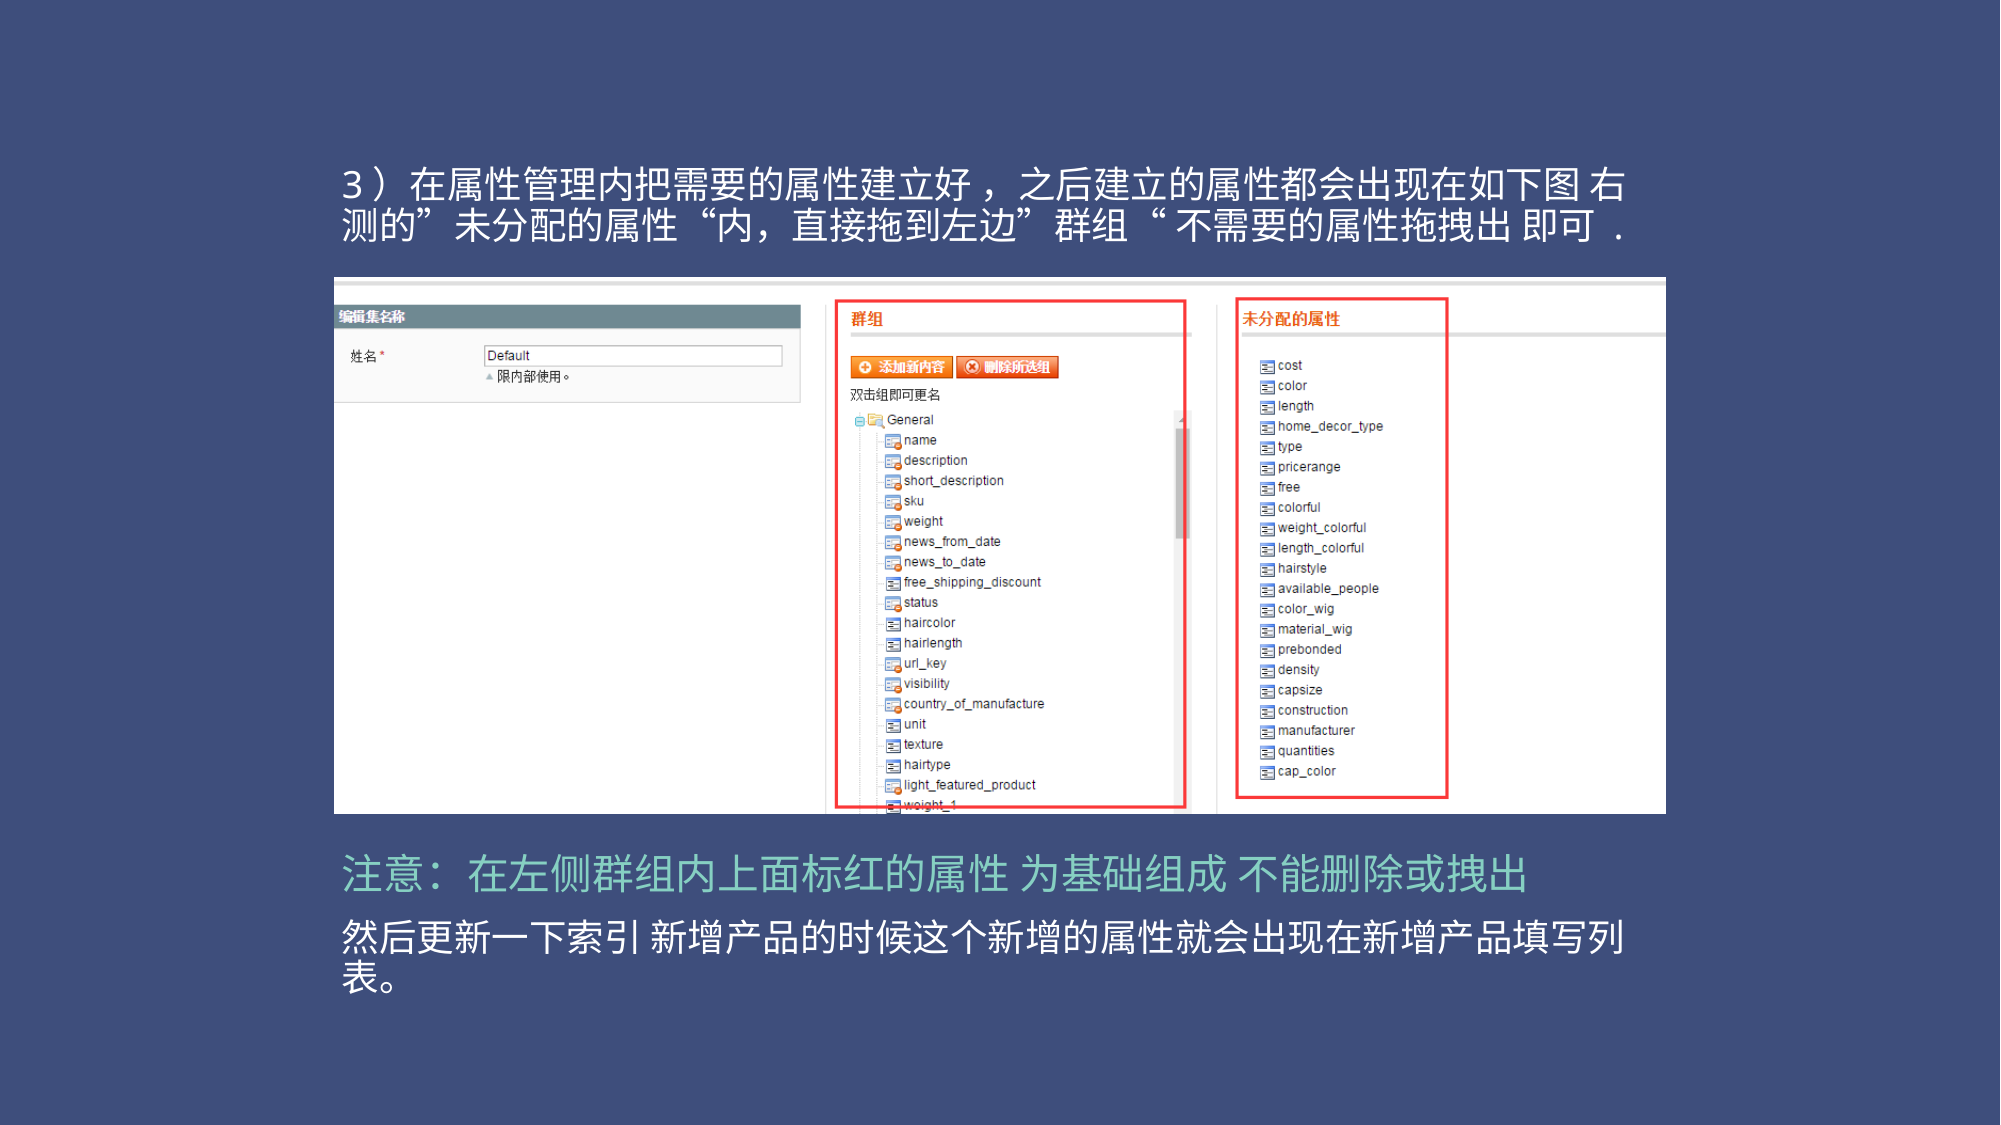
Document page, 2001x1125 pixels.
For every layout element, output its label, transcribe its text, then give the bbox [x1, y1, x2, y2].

list 3）在属性管理内把需要的属性建立好 ，之后建立的属性都会出现在如下图 右测的”未分配的属性“内，直接拖到左边”群组“ 不需要的属性拖拽出 即可 . 注意：在左侧群组内上面标红的属性 为基础组成 不能删除或拽出 然后更新一下索引 新增产品的时候这个新增的属性就会出现在新增产品填写列表。 [326, 158, 1673, 1007]
picture [334, 277, 1666, 814]
